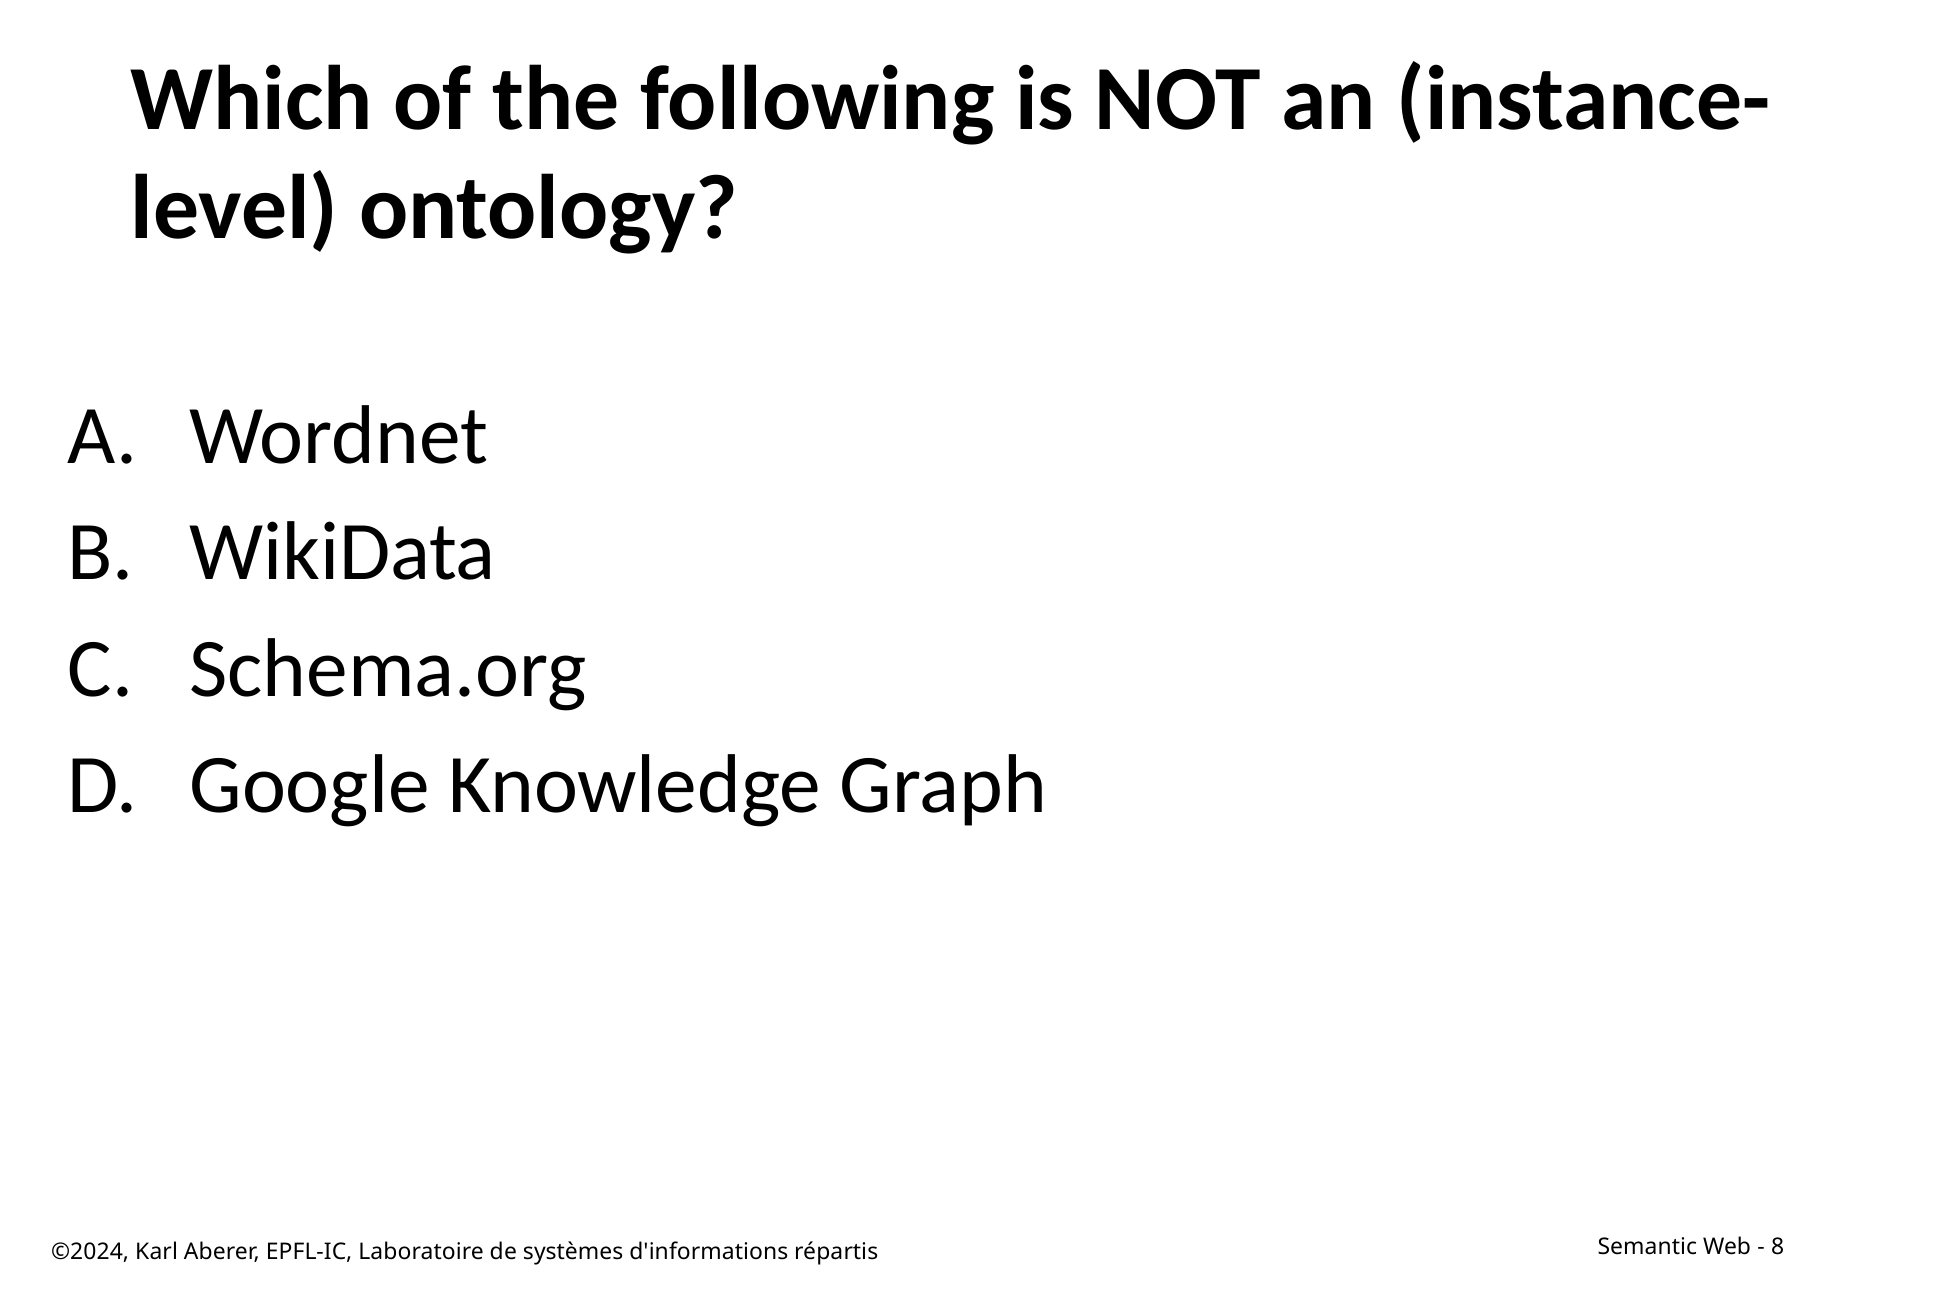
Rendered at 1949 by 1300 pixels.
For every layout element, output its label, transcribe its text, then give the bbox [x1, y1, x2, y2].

list Wordnet WikiData Schema.org Google Knowledge Graph [37, 253, 1809, 1208]
footer ©2024, Karl Aberer, EPFL-IC, Laboratoire de systèmes d'informations répartis [32, 1227, 1009, 1271]
title Which of the following is NOT an (instance-level) ontology? [111, 60, 1883, 235]
picture [1014, 302, 1885, 1281]
